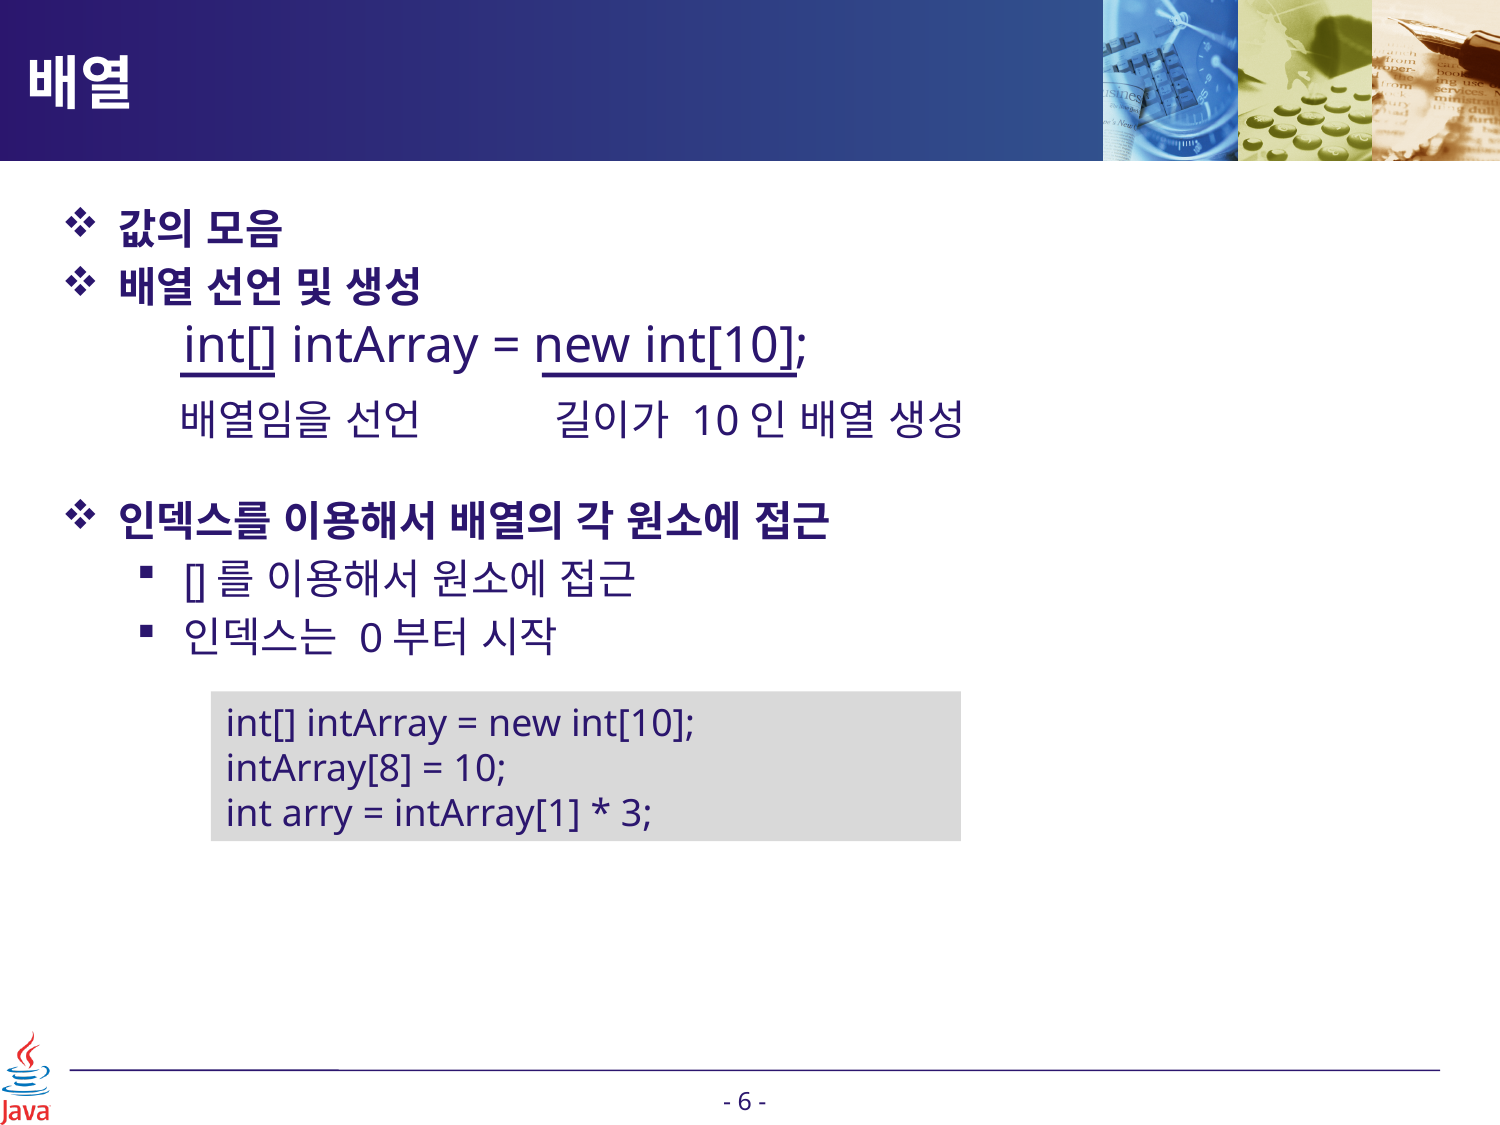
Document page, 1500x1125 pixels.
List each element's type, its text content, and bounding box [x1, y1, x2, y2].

list 값의 모음 배열 선언 및 생성 인덱스를 이용해서 배열의 각 원소에 접근 []를 이용해서 원소에 접근 인덱스는 0부터 시작 [46, 195, 1442, 1032]
text_box 길이가 10인 배열 생성 [539, 386, 981, 452]
picture [1103, 0, 1500, 161]
text_box 배열임을 선언 [164, 386, 438, 452]
picture [0, 1031, 51, 1125]
text_box int[] intArray = new int[10]; intArray[8] = 10; int arry = intArray[1] * 3; [210, 691, 961, 842]
title 배열 [11, 34, 1137, 128]
text_box int[] intArray = new int[10]; [168, 304, 825, 380]
